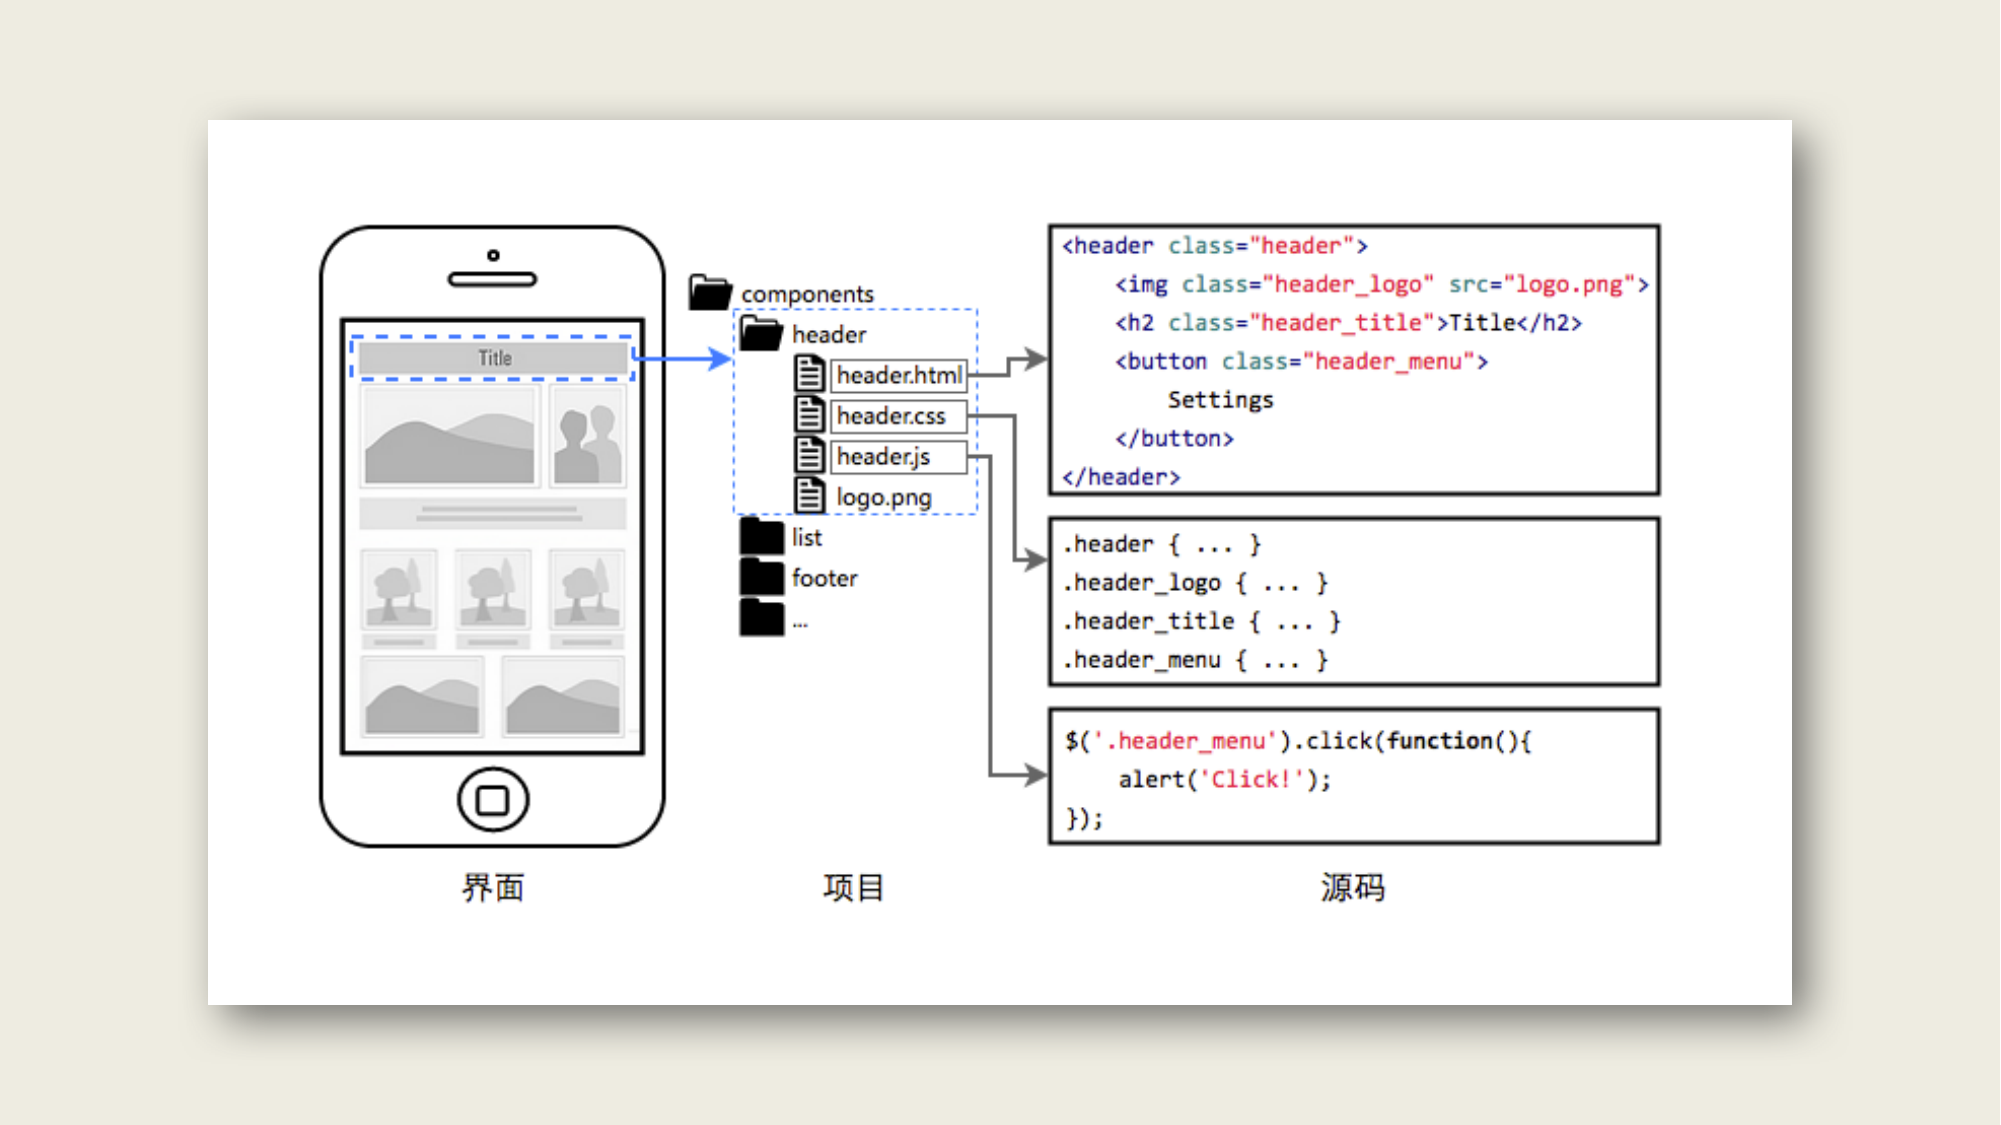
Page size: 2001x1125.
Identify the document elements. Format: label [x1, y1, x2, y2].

picture [208, 120, 1792, 1005]
